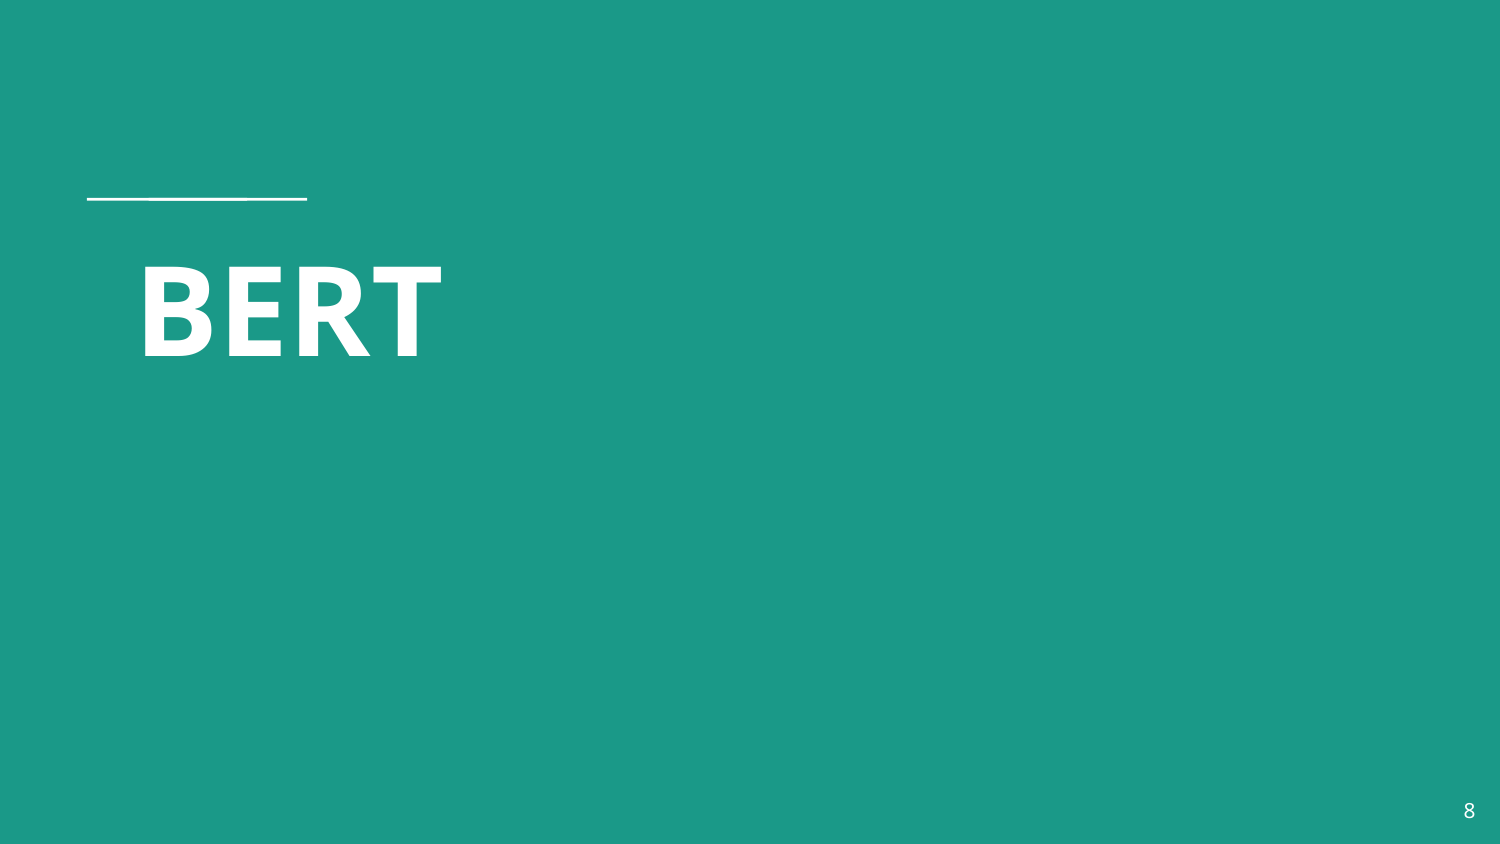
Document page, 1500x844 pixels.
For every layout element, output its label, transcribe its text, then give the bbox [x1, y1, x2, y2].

title BERT [119, 216, 1381, 466]
slide_number 8 [1400, 779, 1491, 844]
